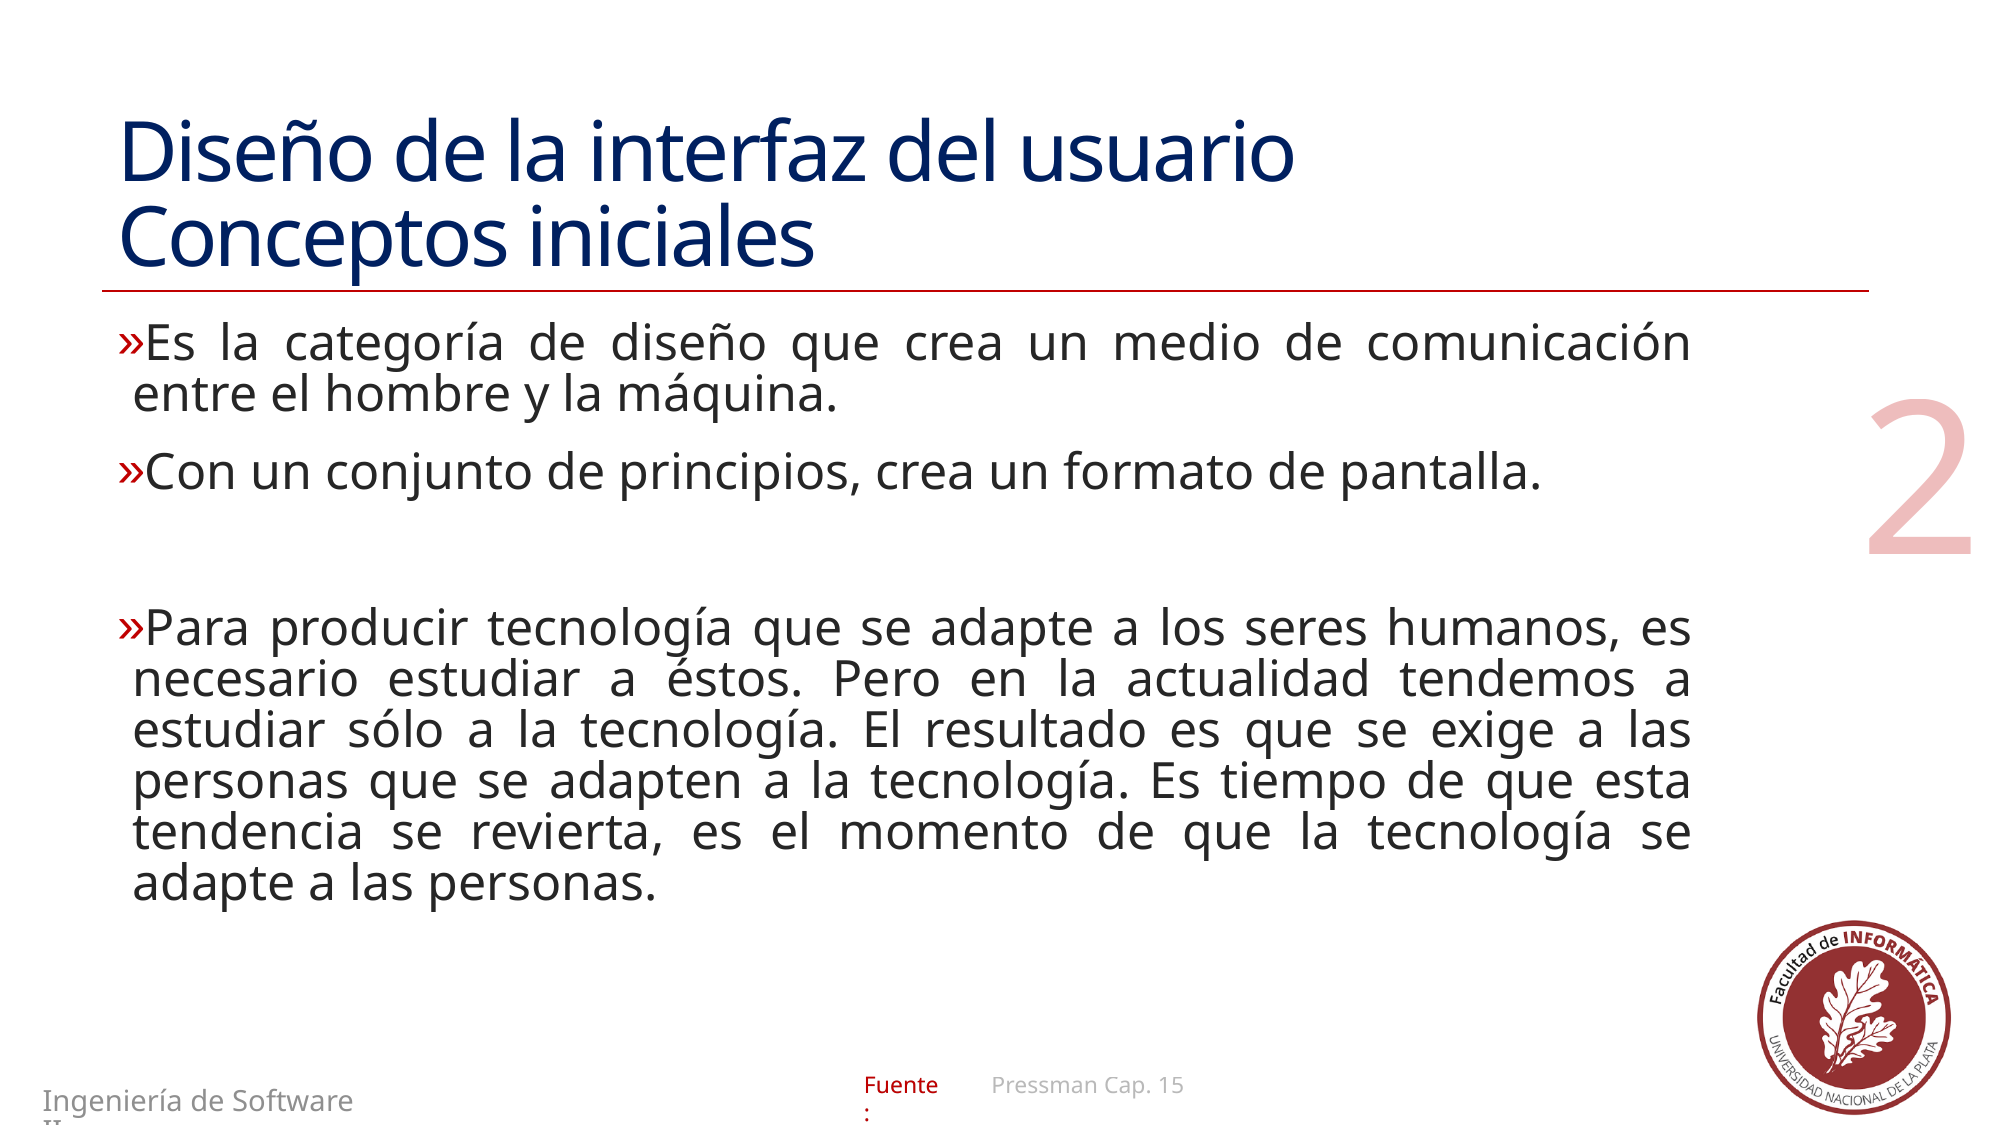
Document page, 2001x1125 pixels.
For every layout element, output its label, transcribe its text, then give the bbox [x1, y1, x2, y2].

footer Ingeniería de Software II [27, 1075, 382, 1111]
title Diseño de la interfaz del usuario Conceptos iniciales [102, 105, 1870, 291]
list Es la categoría de diseño que crea un medio de comunicación entre el hombre y la máquina. Con un conjunto de principios, crea un formato de pantalla. Para producir tecnología que se adapte a los seres humanos, es necesario estudiar a éstos. Pero en la actualidad tendemos a estudiar sólo a la tecnología. El resultado es que se exige a las personas que se adapten a la tecnología. Es tiempo de que esta tendencia se revierta, es el momento de que la tecnología se adapte a las personas. [102, 312, 1709, 1047]
picture [1757, 920, 1956, 1116]
slide_number 2 [1709, 467, 1998, 640]
list Pressman Cap. 15 [976, 1067, 1332, 1118]
